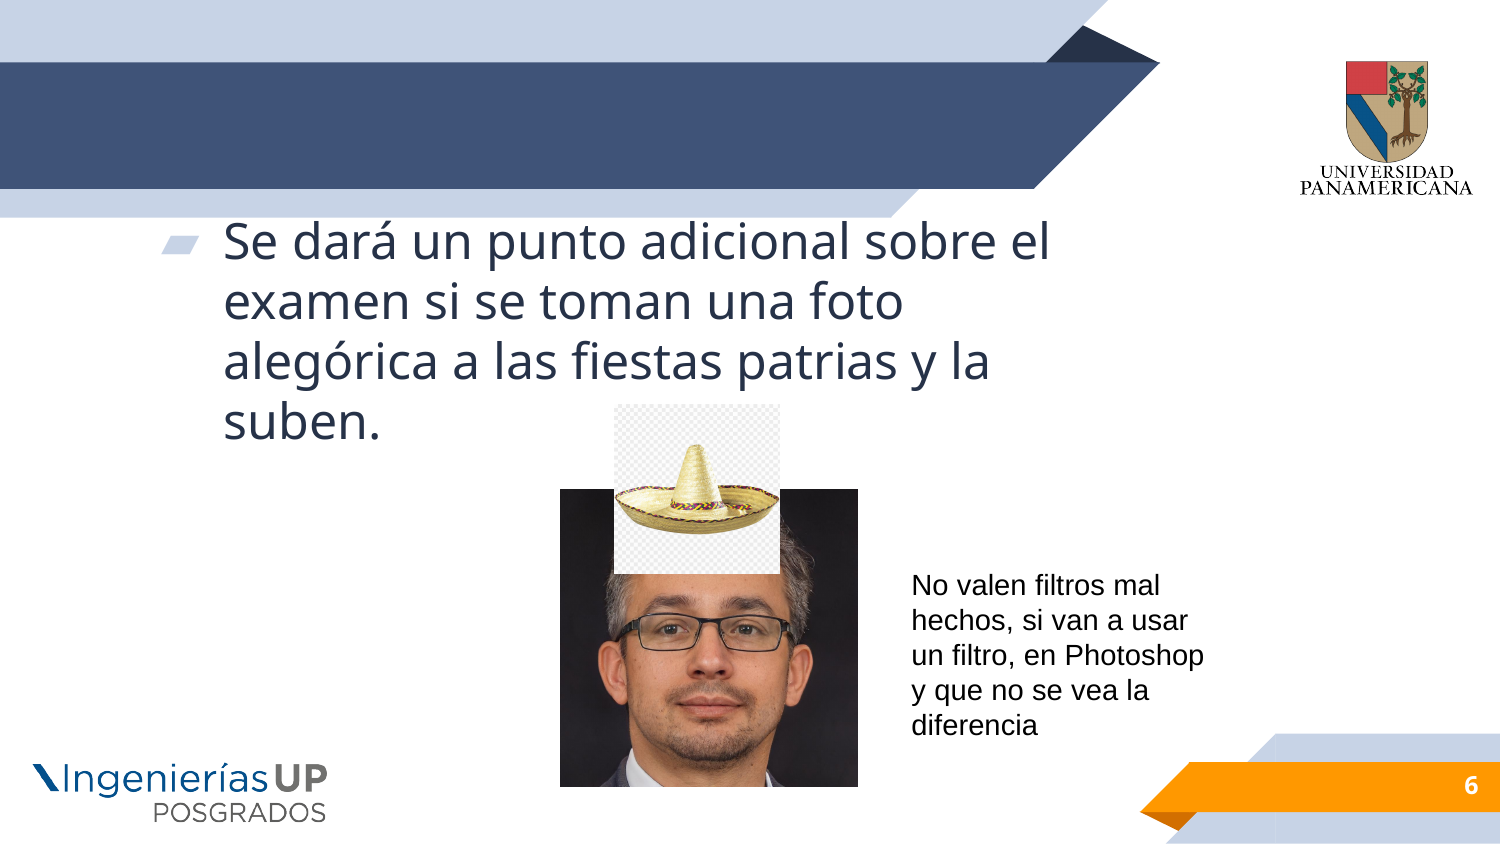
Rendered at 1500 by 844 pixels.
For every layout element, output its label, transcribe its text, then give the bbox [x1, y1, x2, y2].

list Se dará un punto adicional sobre el examen si se toman una foto alegórica a las fiestas patrias y la suben. [133, 217, 1140, 441]
picture [15, 737, 344, 844]
slide_number 6 [1249, 760, 1494, 813]
picture [559, 404, 858, 787]
picture [1286, 44, 1490, 210]
text_box No valen filtros mal hechos, si van a usar un filtro, en Photoshop y que no se vea la diferencia [896, 558, 1230, 749]
